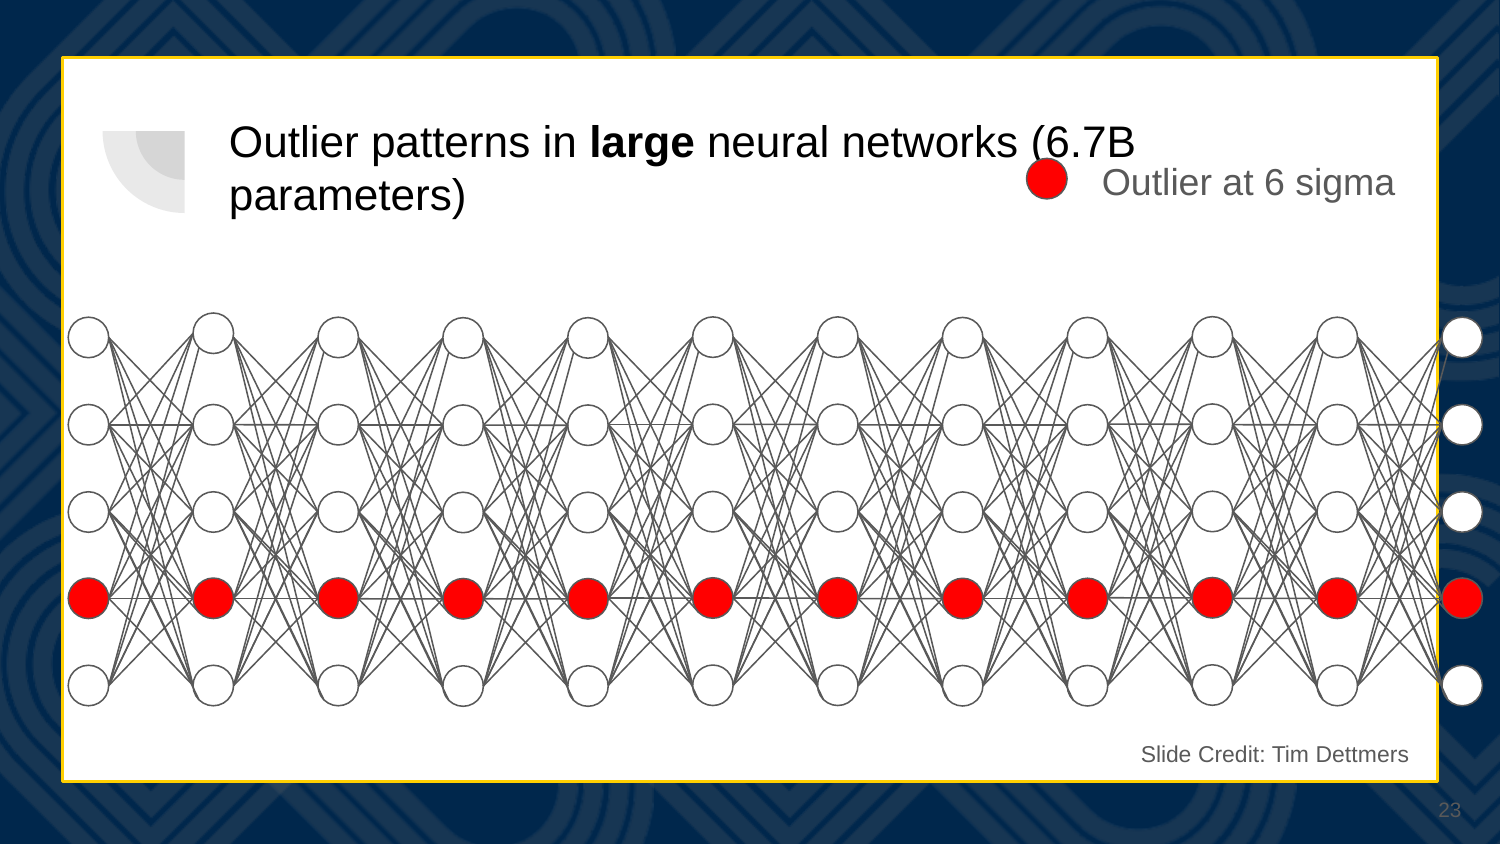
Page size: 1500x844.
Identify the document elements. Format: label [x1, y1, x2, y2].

title [213, 98, 1368, 263]
text_box [1125, 724, 1433, 784]
picture [0, 0, 901, 219]
picture [902, 0, 1499, 382]
picture [0, 220, 879, 844]
picture [880, 473, 1500, 844]
text_box [68, 312, 1483, 707]
text_box [1086, 143, 1419, 214]
text_box [68, 491, 106, 533]
slide_number [1386, 777, 1477, 842]
text_box [68, 578, 107, 619]
text_box [1026, 158, 1068, 199]
